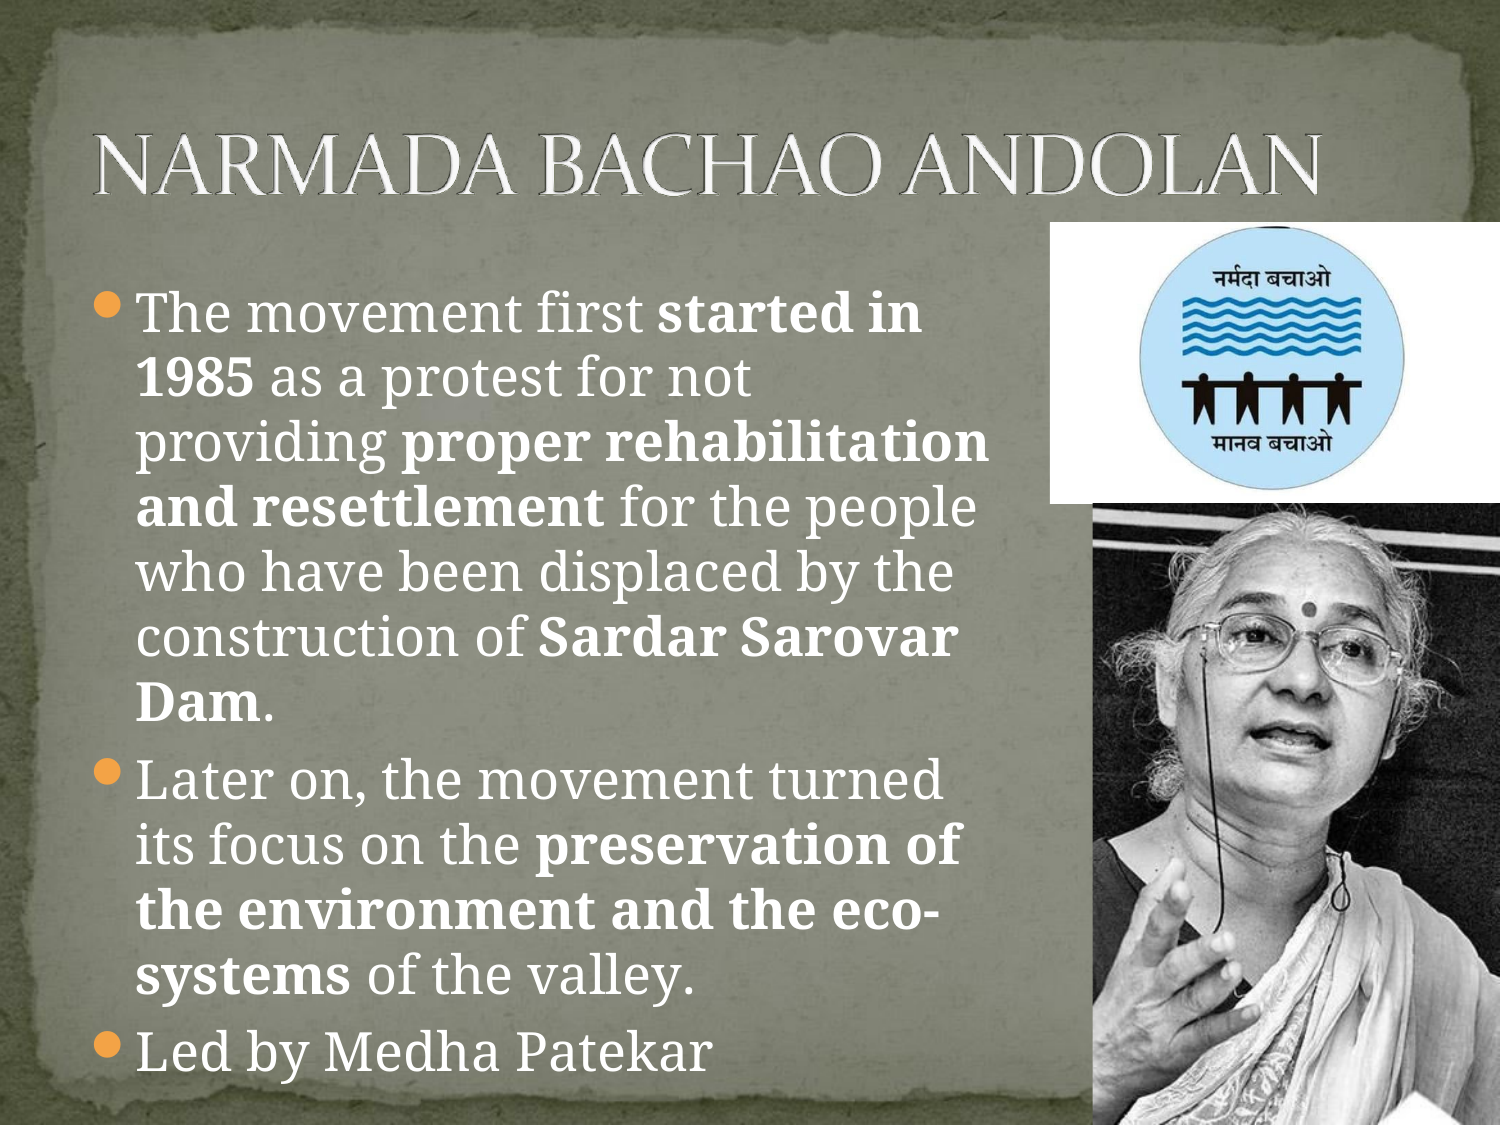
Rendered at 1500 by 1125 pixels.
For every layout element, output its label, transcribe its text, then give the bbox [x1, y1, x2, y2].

text_box [1092, 503, 1500, 1125]
text_box [1049, 222, 1500, 504]
picture [0, 0, 1500, 1125]
text_box The movement first started in 1985 as a protest for not providing proper rehabilitation and resettlement for the people who have been displaced by the construction of Sardar Sarovar Dam. Later on, the movement turned its focus on the preservation of the environment and the eco-systems of the valley. Led by Medha Patekar [87, 277, 996, 1083]
text_box [92, 132, 1323, 197]
